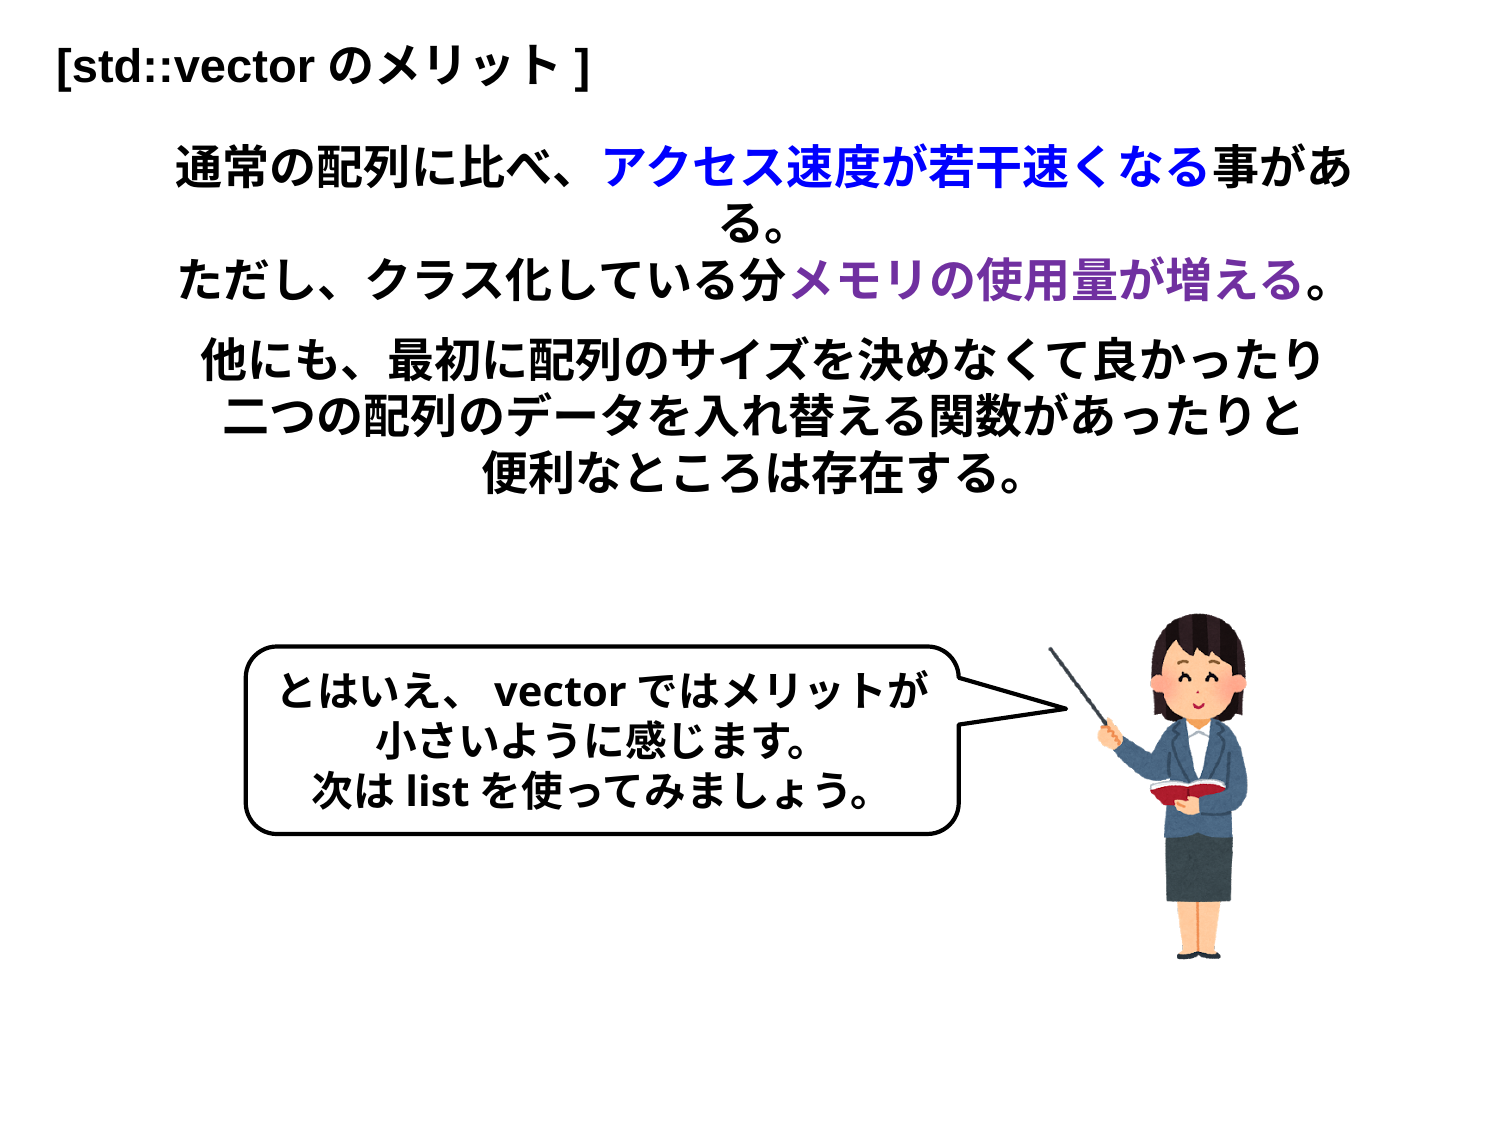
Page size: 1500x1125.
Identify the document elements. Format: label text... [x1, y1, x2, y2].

text_box [std::vectorのメリット] [41, 27, 1117, 100]
text_box とはいえ、vectorではメリットが 小さいように感じます。 次はlistを使ってみましょう。 [243, 644, 1016, 837]
text_box 通常の配列に比べ、アクセス速度が若干速くなる事がある。 ただし、クラス化している分メモリの使用量が増える。 他にも、最初に配列のサイズを決めなくて良かったり 二つの配列のデータを入れ替える関数があったりと 便利なところは存在する。 [159, 129, 1371, 508]
picture [1021, 597, 1312, 976]
